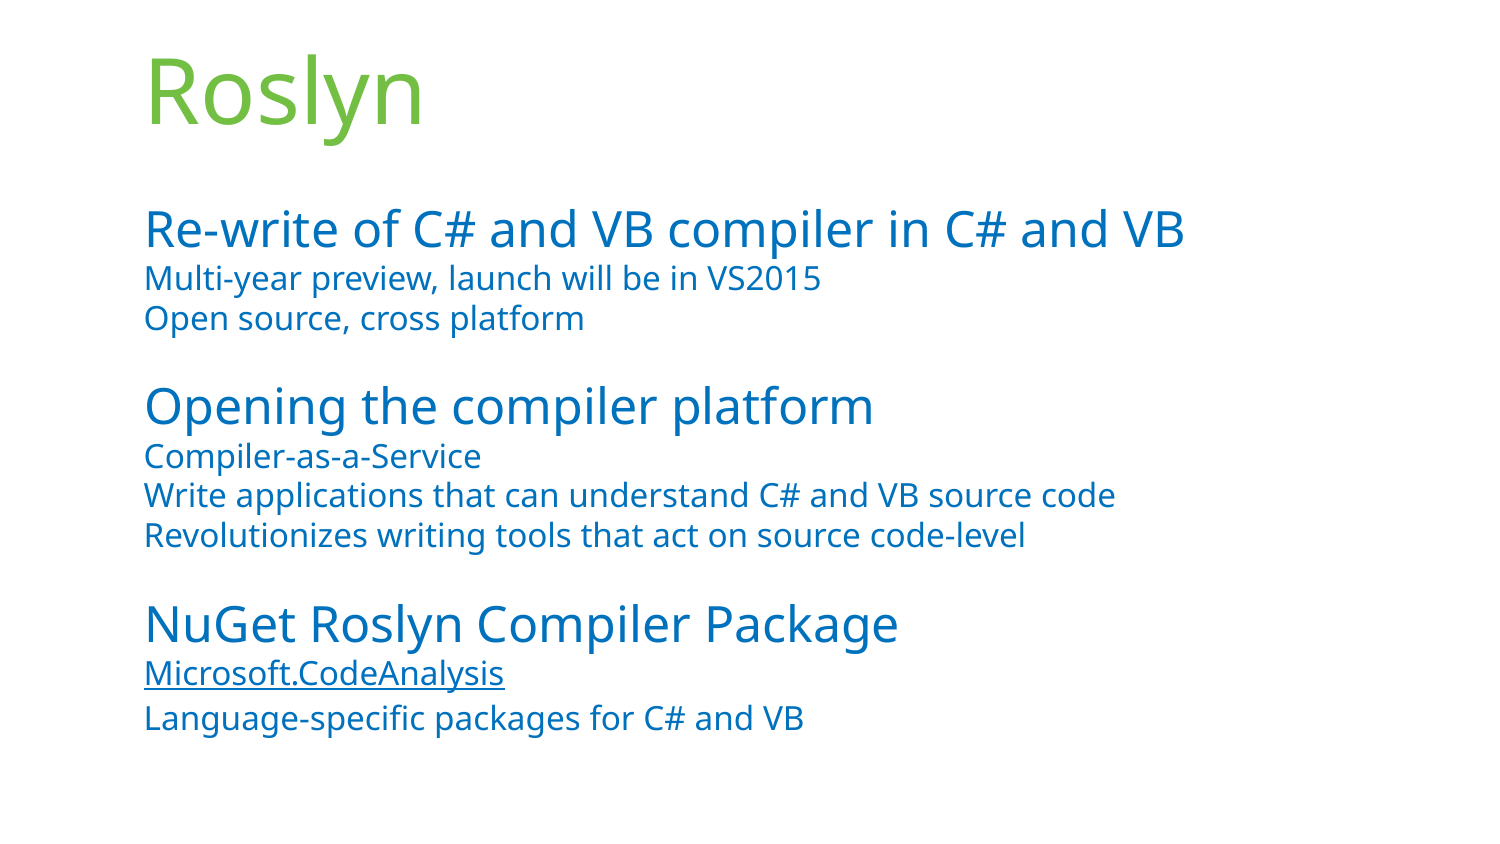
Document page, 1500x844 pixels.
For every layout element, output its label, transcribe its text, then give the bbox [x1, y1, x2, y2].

list Re-write of C# and VB compiler in C# and VB Multi-year preview, launch will be in VS2015 Open source, cross platform Opening the compiler platform Compiler-as-a-Service Write applications that can understand C# and VB source code Revolutionizes writing tools that act on source code-level NuGet Roslyn Compiler Package Microsoft.CodeAnalysis Language-specific packages for C# and VB [143, 197, 1459, 844]
title Roslyn [143, 32, 1459, 144]
